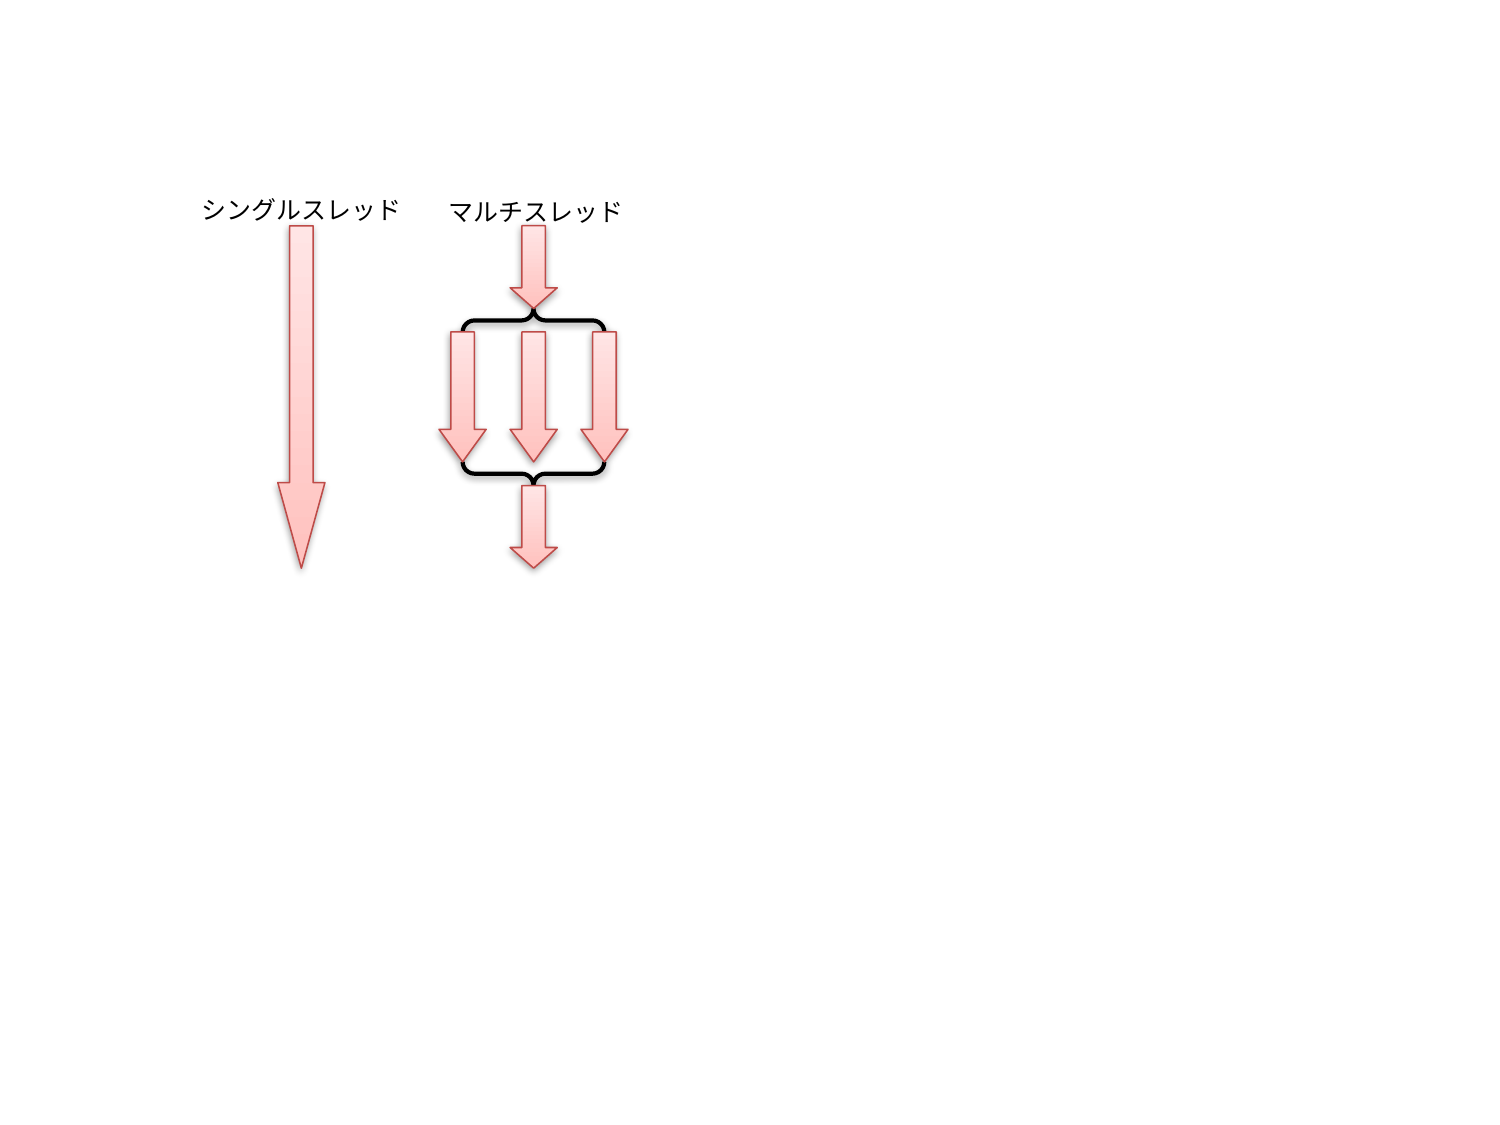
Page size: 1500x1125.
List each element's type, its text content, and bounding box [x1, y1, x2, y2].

text_box シングルスレッド [186, 187, 417, 233]
text_box マルチスレッド [434, 188, 639, 234]
text_box [580, 331, 629, 463]
text_box [438, 331, 487, 463]
text_box [509, 234, 558, 310]
text_box [460, 315, 607, 483]
text_box [509, 331, 558, 463]
text_box [509, 484, 558, 569]
text_box [277, 233, 326, 569]
